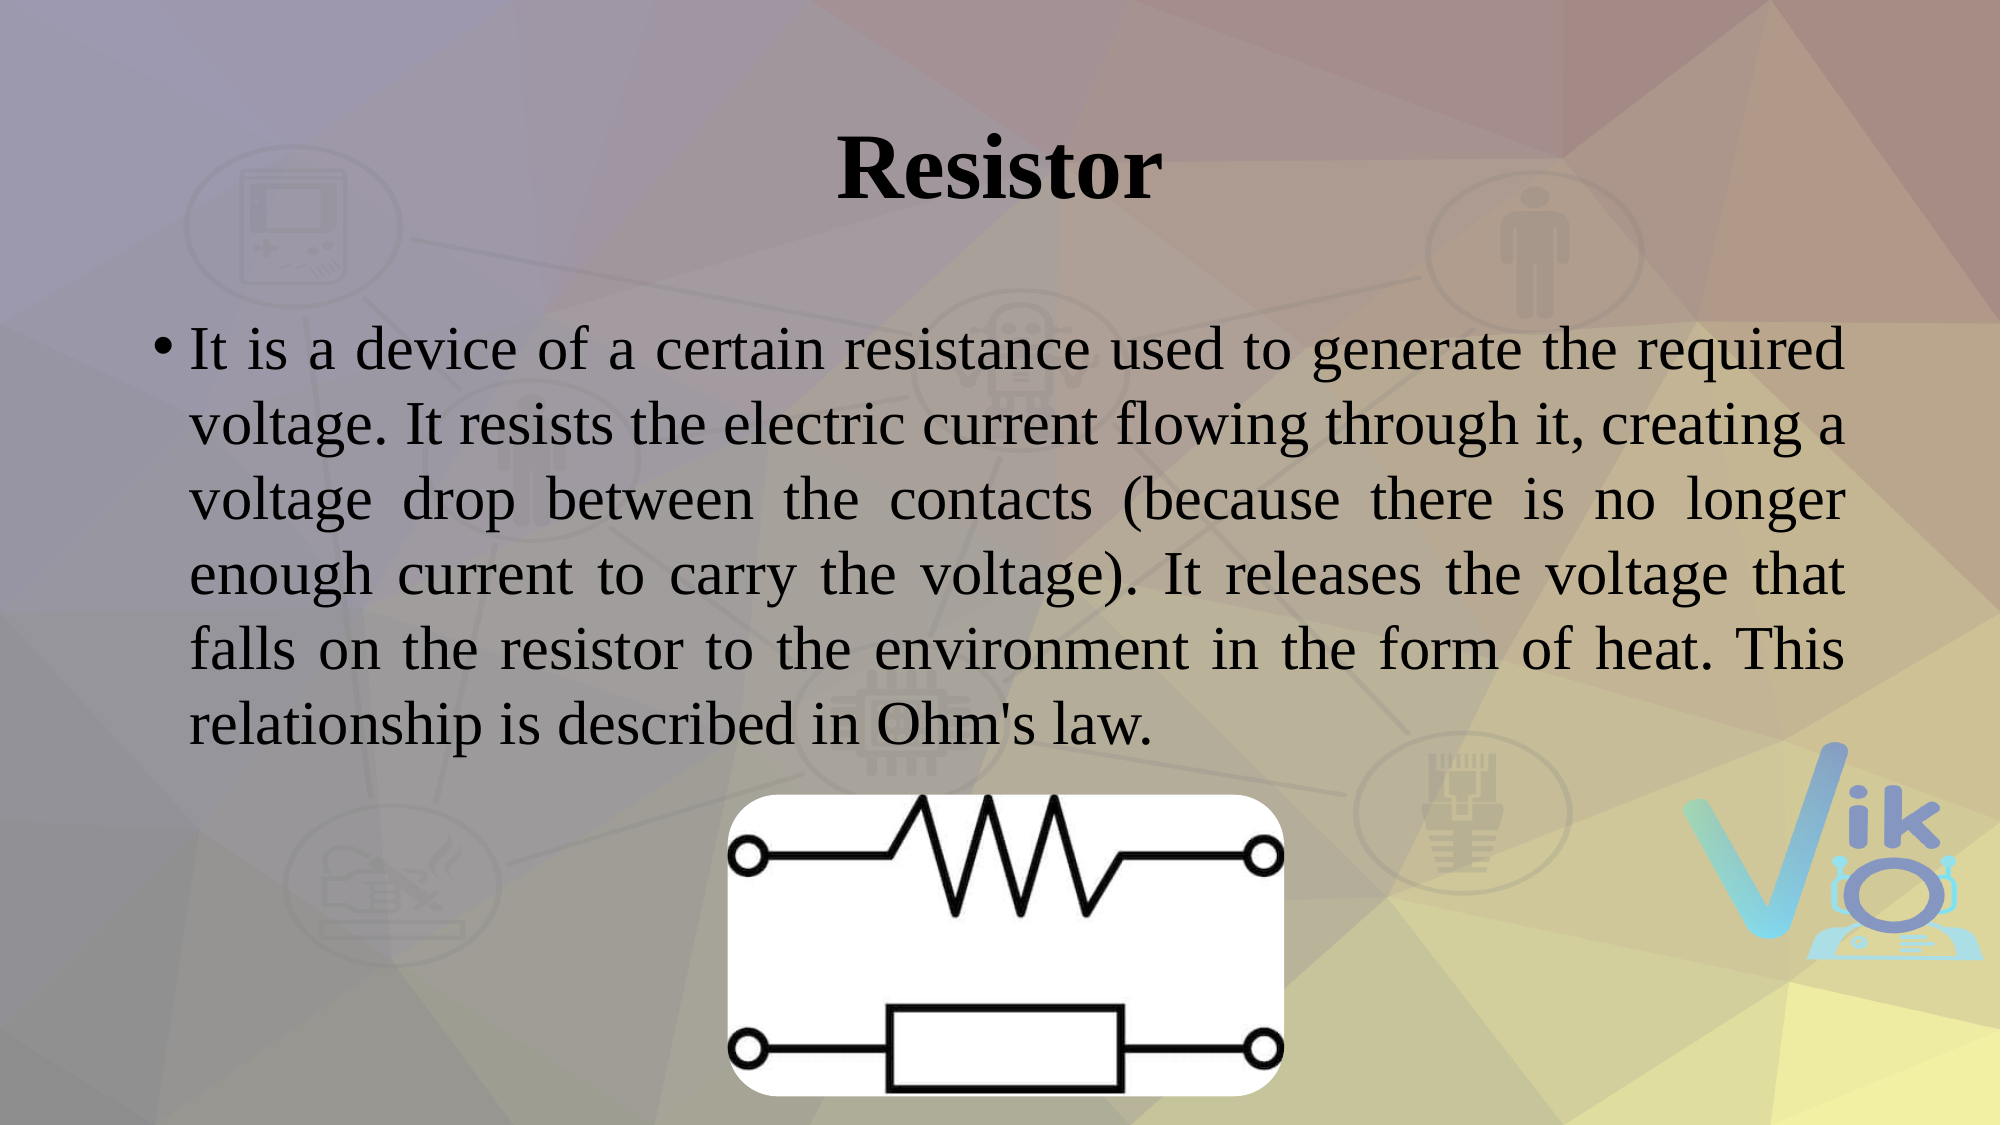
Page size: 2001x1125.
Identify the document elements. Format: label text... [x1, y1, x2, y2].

title Resistor [137, 59, 1863, 278]
list It is a device of a certain resistance used to generate the required voltage. It resists the electric current flowing through it, creating a voltage drop between the contacts (because there is no longer enough current to carry the voltage). It releases the voltage that falls on the resistor to the environment in the form of heat. This relationship is described in Ohm's law. [137, 299, 1863, 1014]
picture [727, 794, 1285, 1097]
